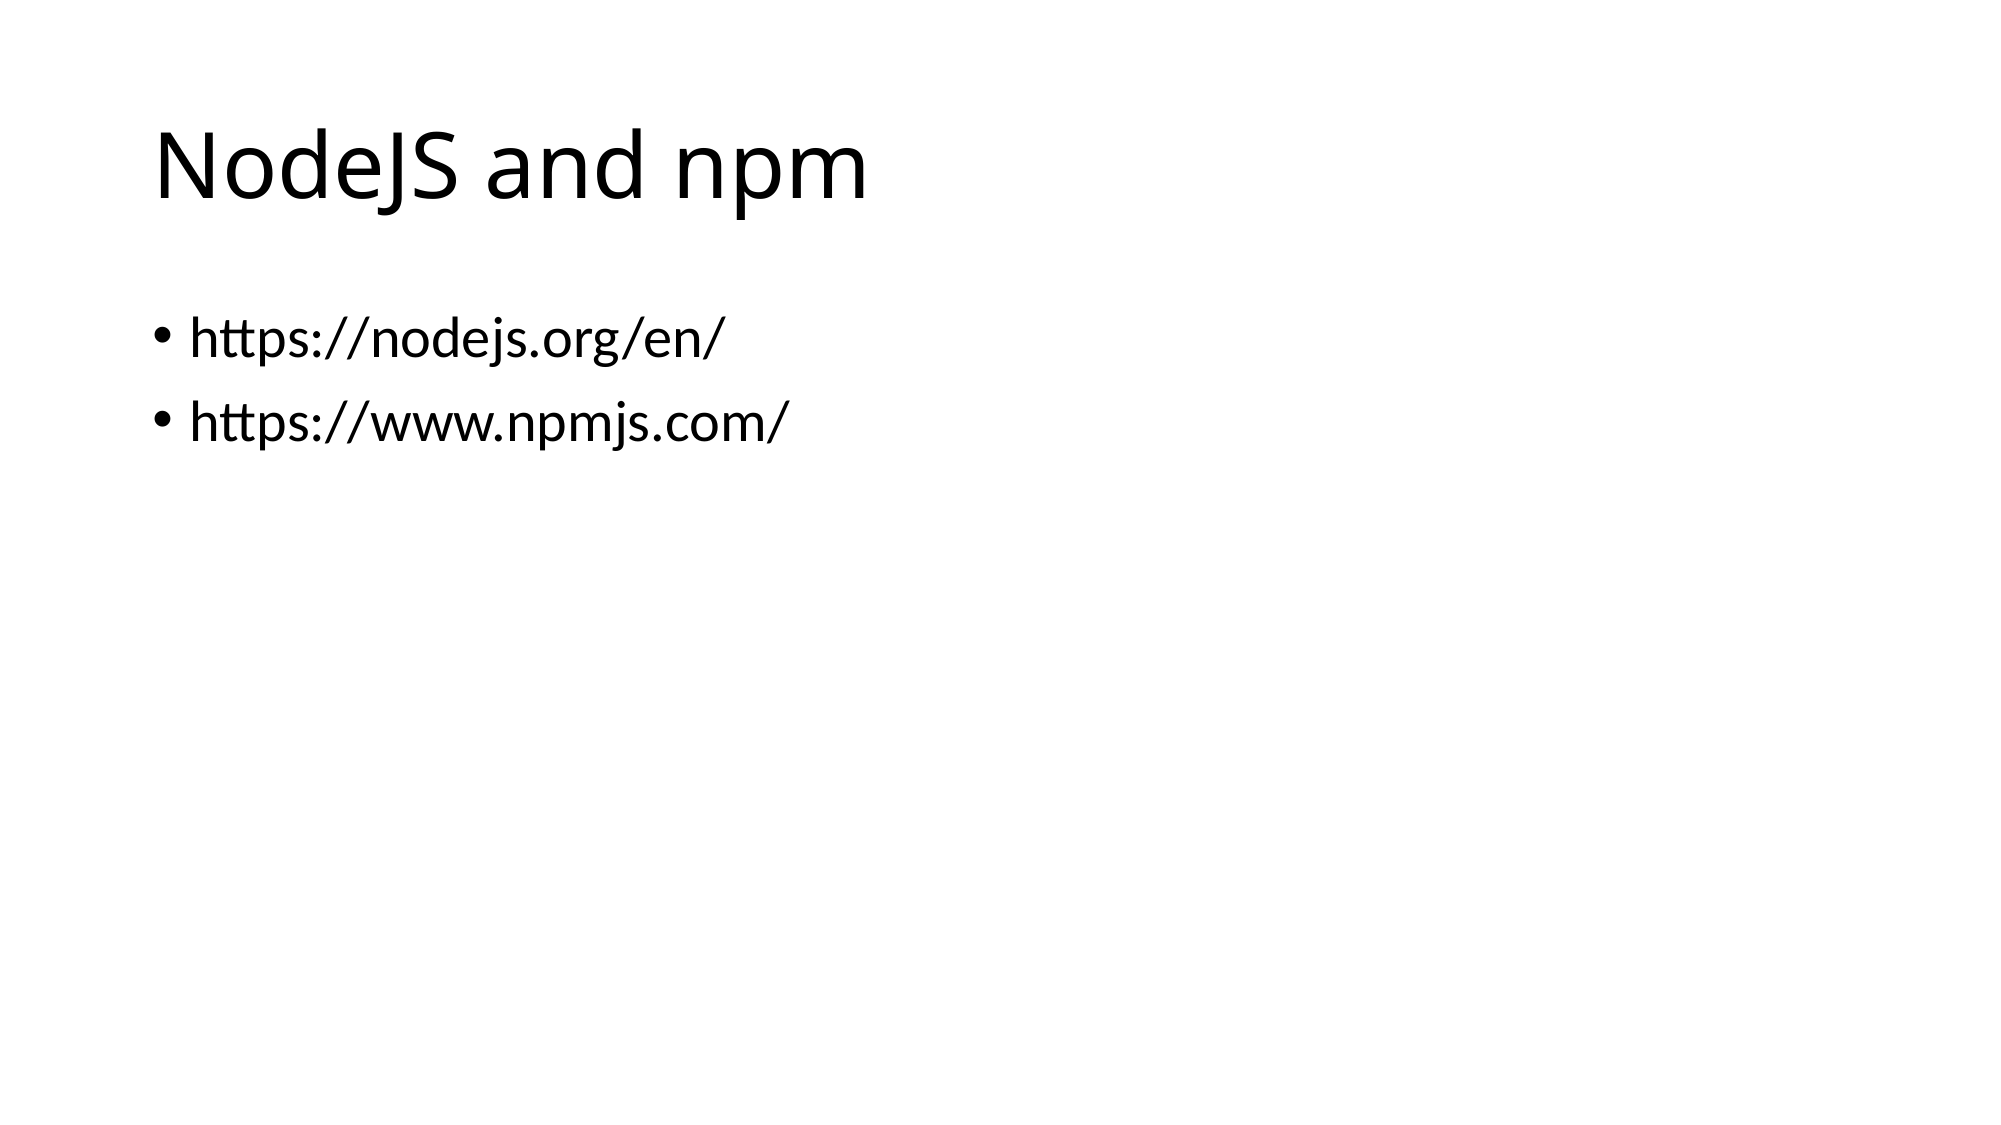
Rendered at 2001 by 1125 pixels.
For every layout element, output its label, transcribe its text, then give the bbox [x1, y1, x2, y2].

list https://nodejs.org/en/ https://www.npmjs.com/ [137, 299, 1863, 1014]
title NodeJS and npm [137, 59, 1863, 278]
